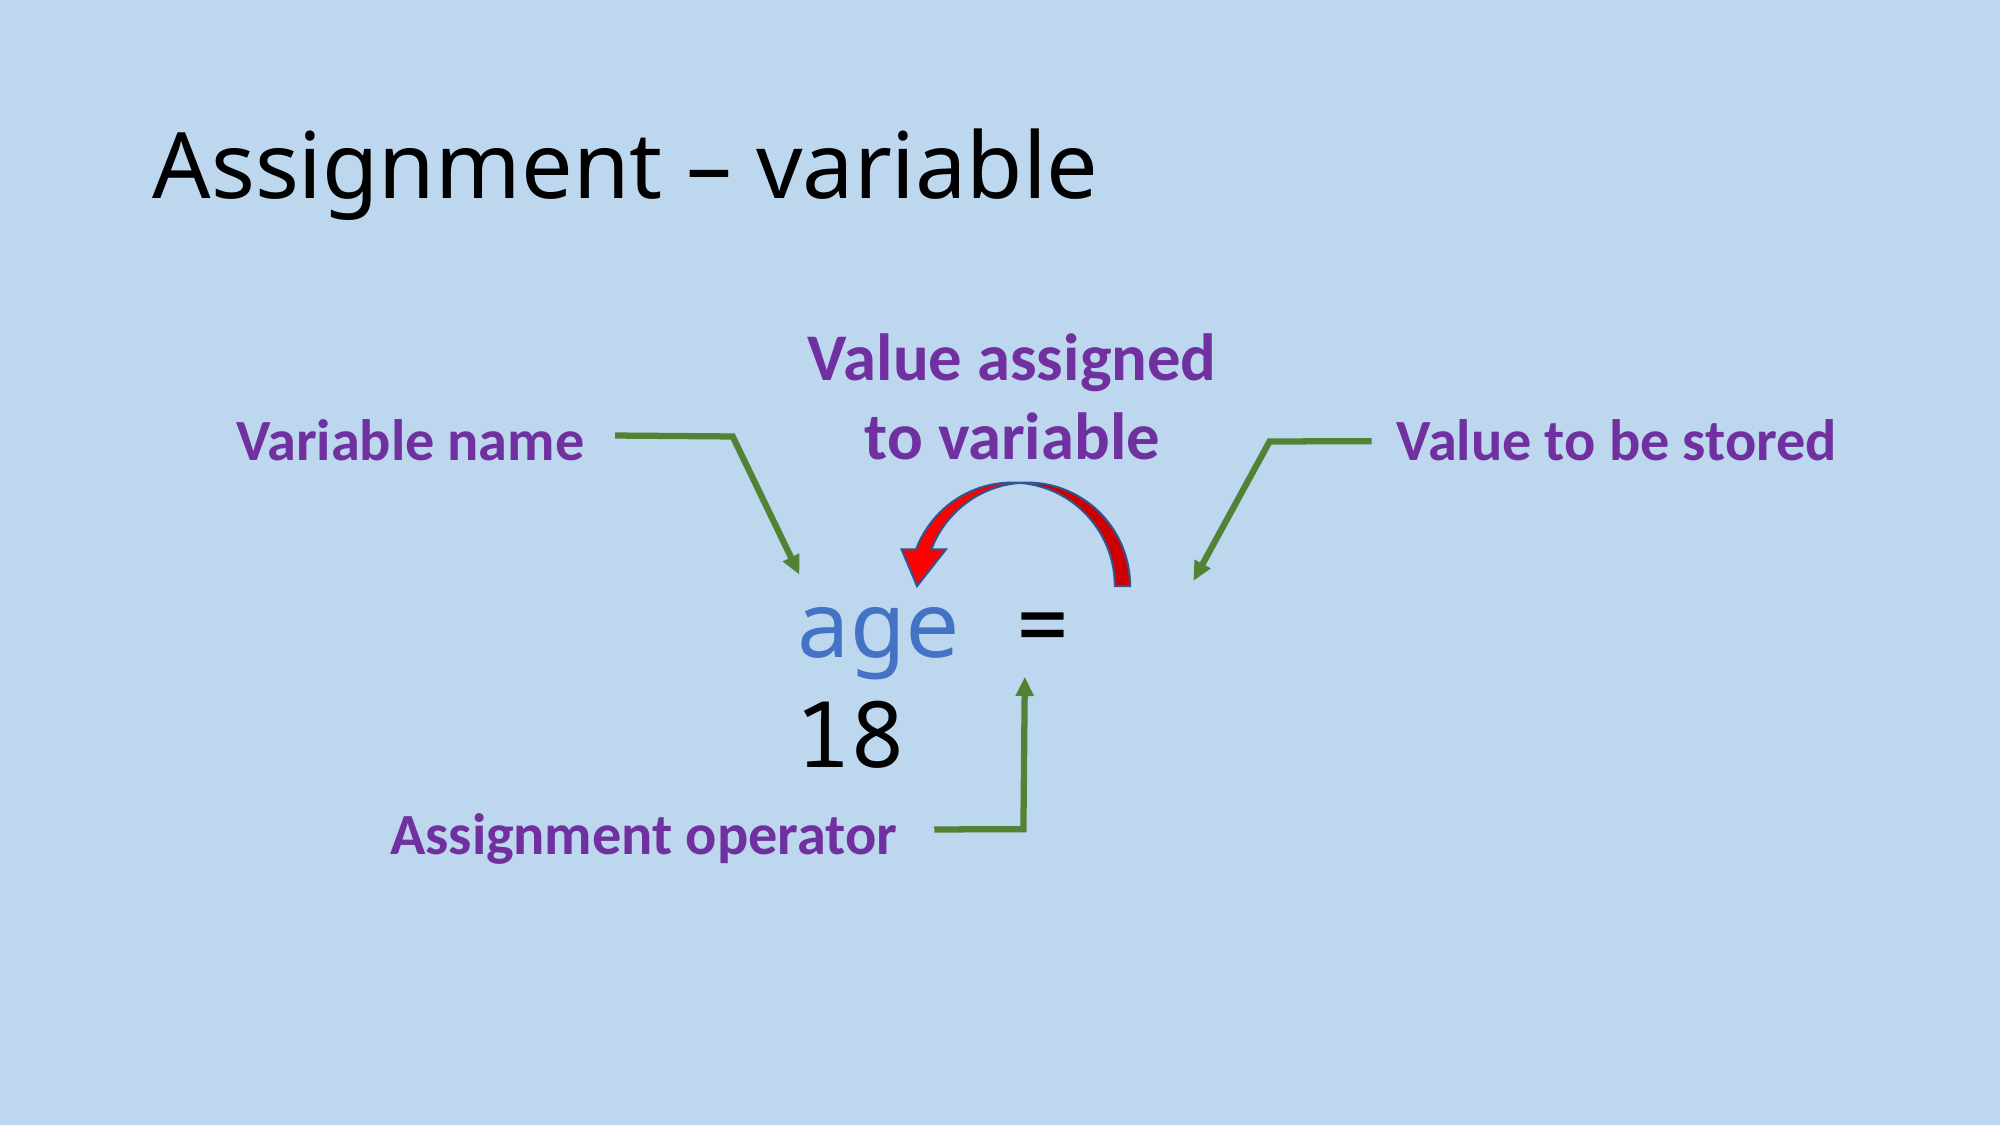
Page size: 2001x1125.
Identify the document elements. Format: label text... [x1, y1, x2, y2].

text_box Assignment operator [934, 677, 1031, 831]
text_box Value to be stored [1382, 367, 1857, 508]
title Assignment – variable [137, 59, 1863, 278]
text_box age = 18 [781, 558, 1219, 794]
text_box Variable name [615, 434, 791, 560]
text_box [791, 305, 1234, 587]
text_box Assignment operator [369, 760, 912, 902]
text_box Variable name [209, 367, 599, 508]
text_box Value to be stored [1234, 440, 1372, 509]
